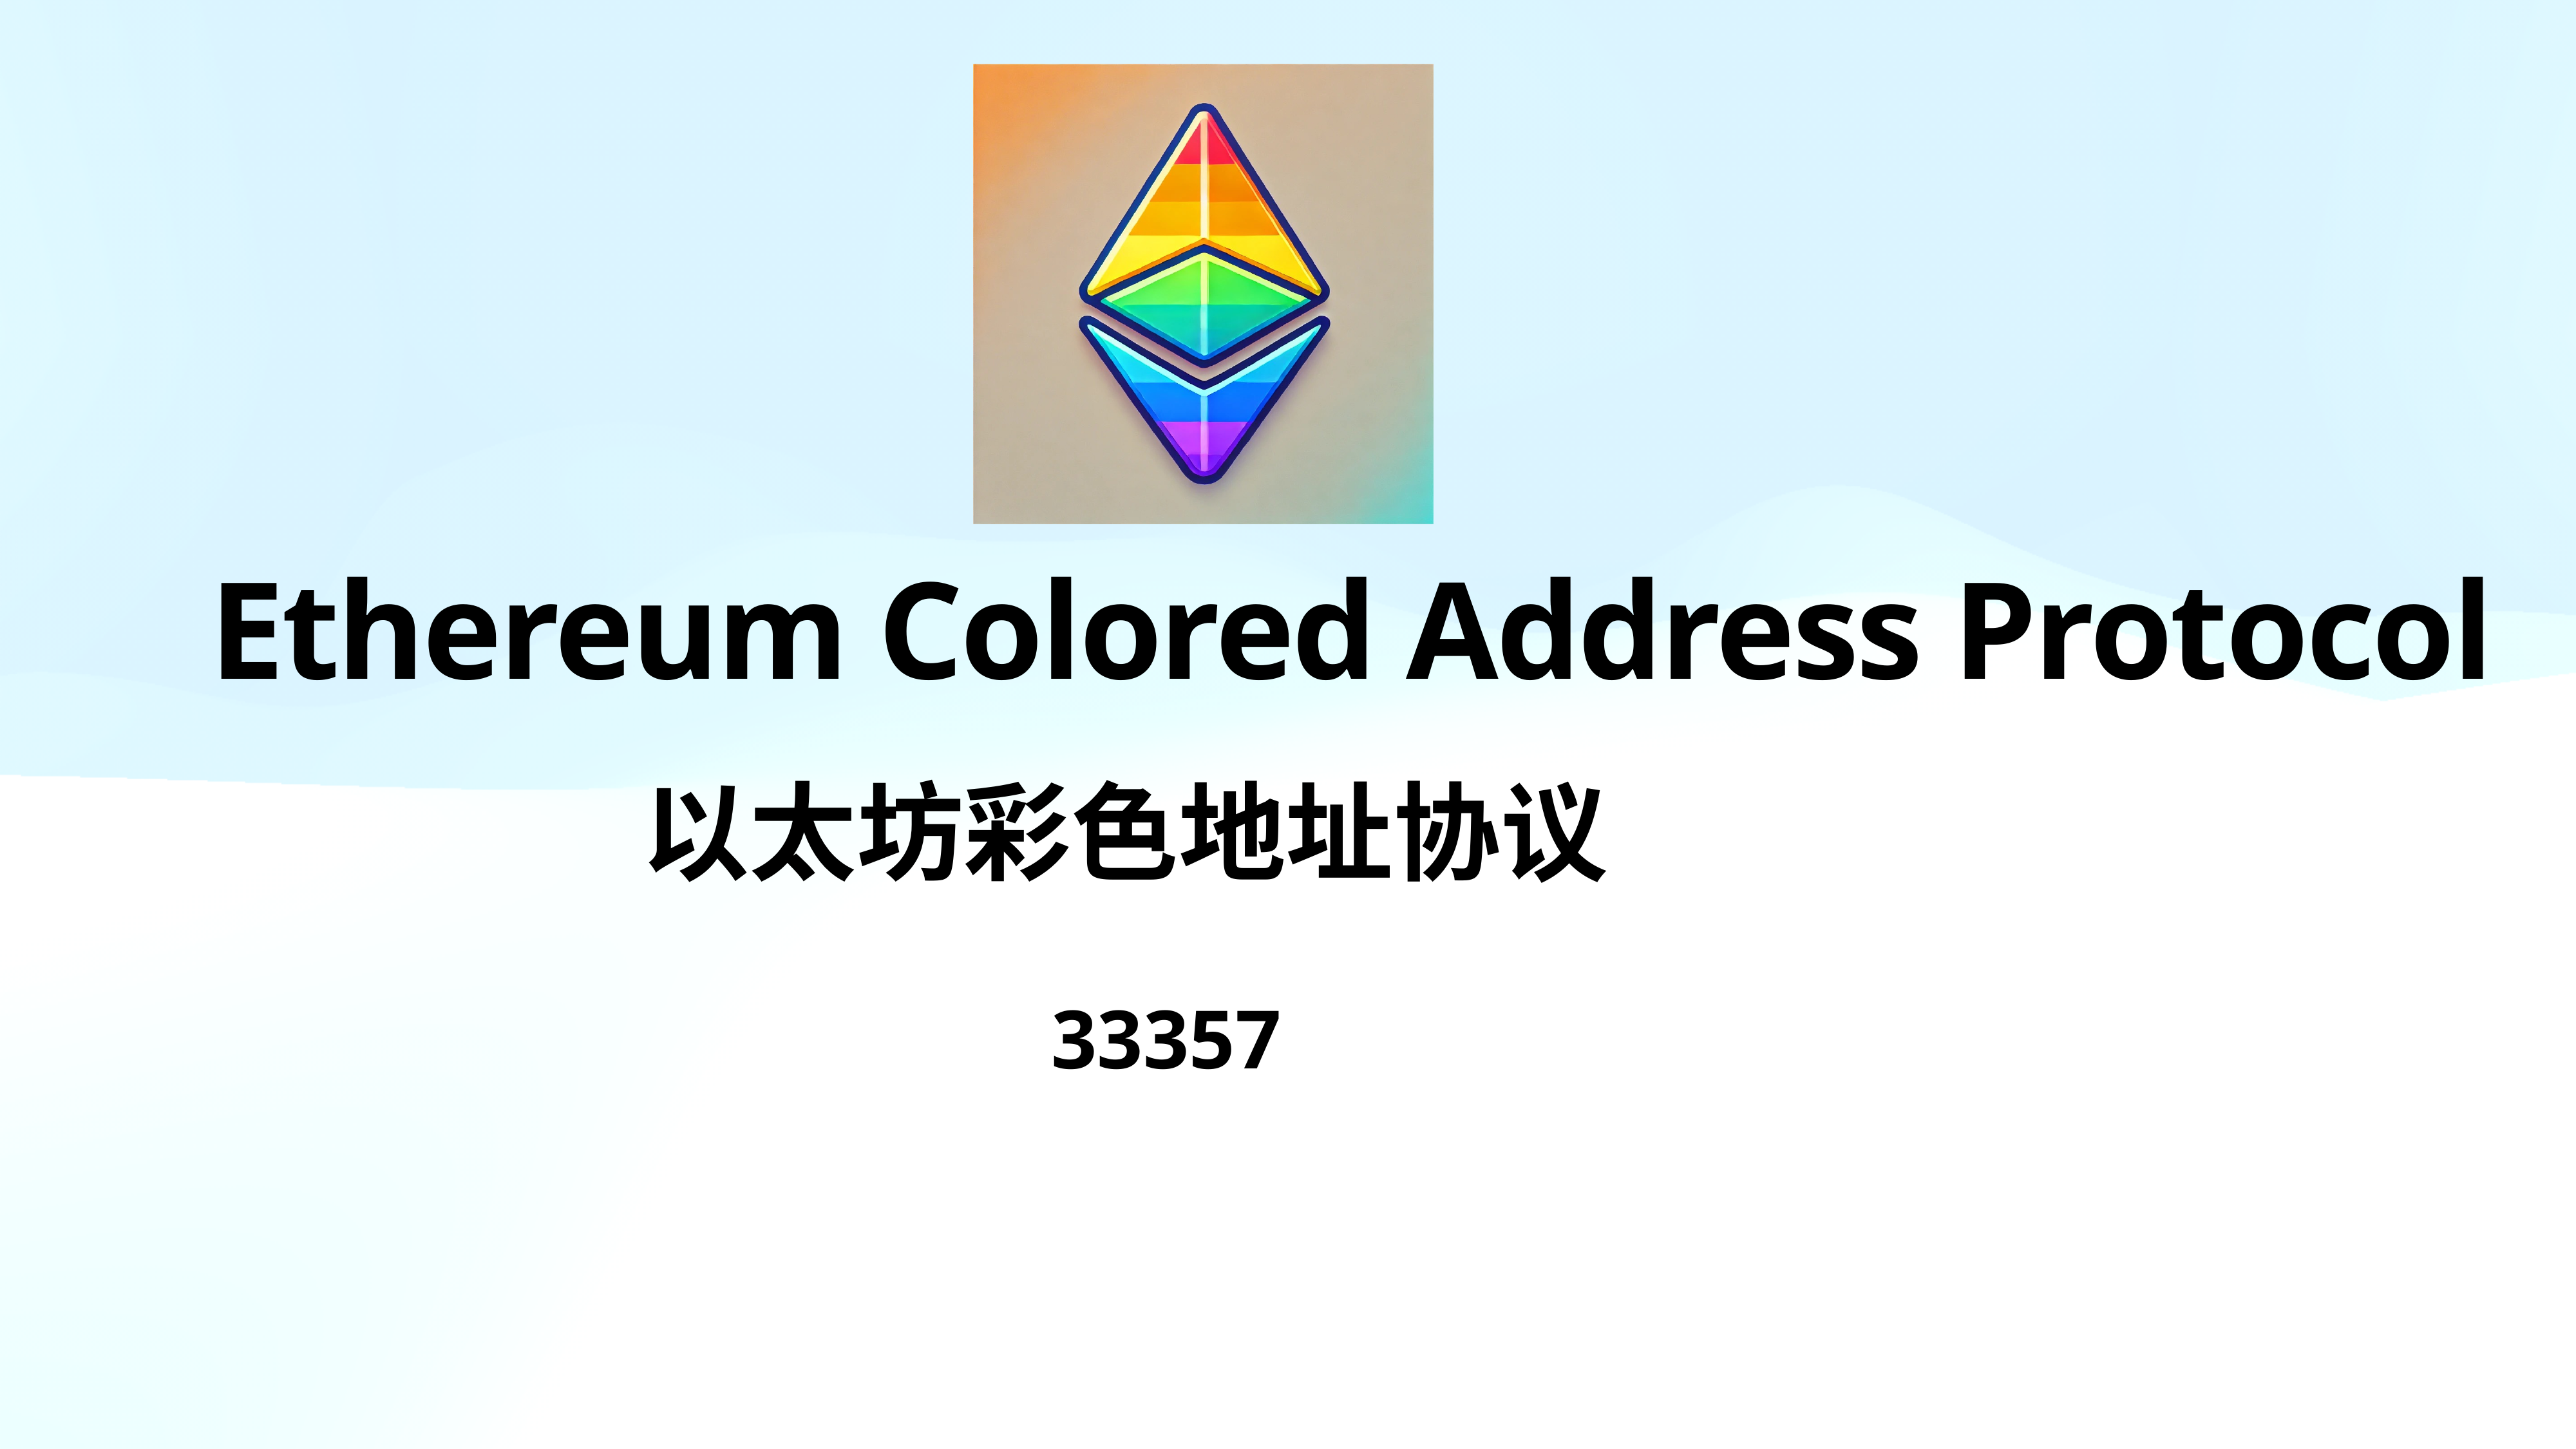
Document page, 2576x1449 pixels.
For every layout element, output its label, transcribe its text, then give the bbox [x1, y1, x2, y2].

title Ethereum Colored Address Protocol [204, 456, 2542, 711]
list 33357 [1046, 983, 1633, 1208]
subtitle 以太坊彩色地址协议 [636, 759, 1940, 934]
picture [0, 0, 2576, 1449]
